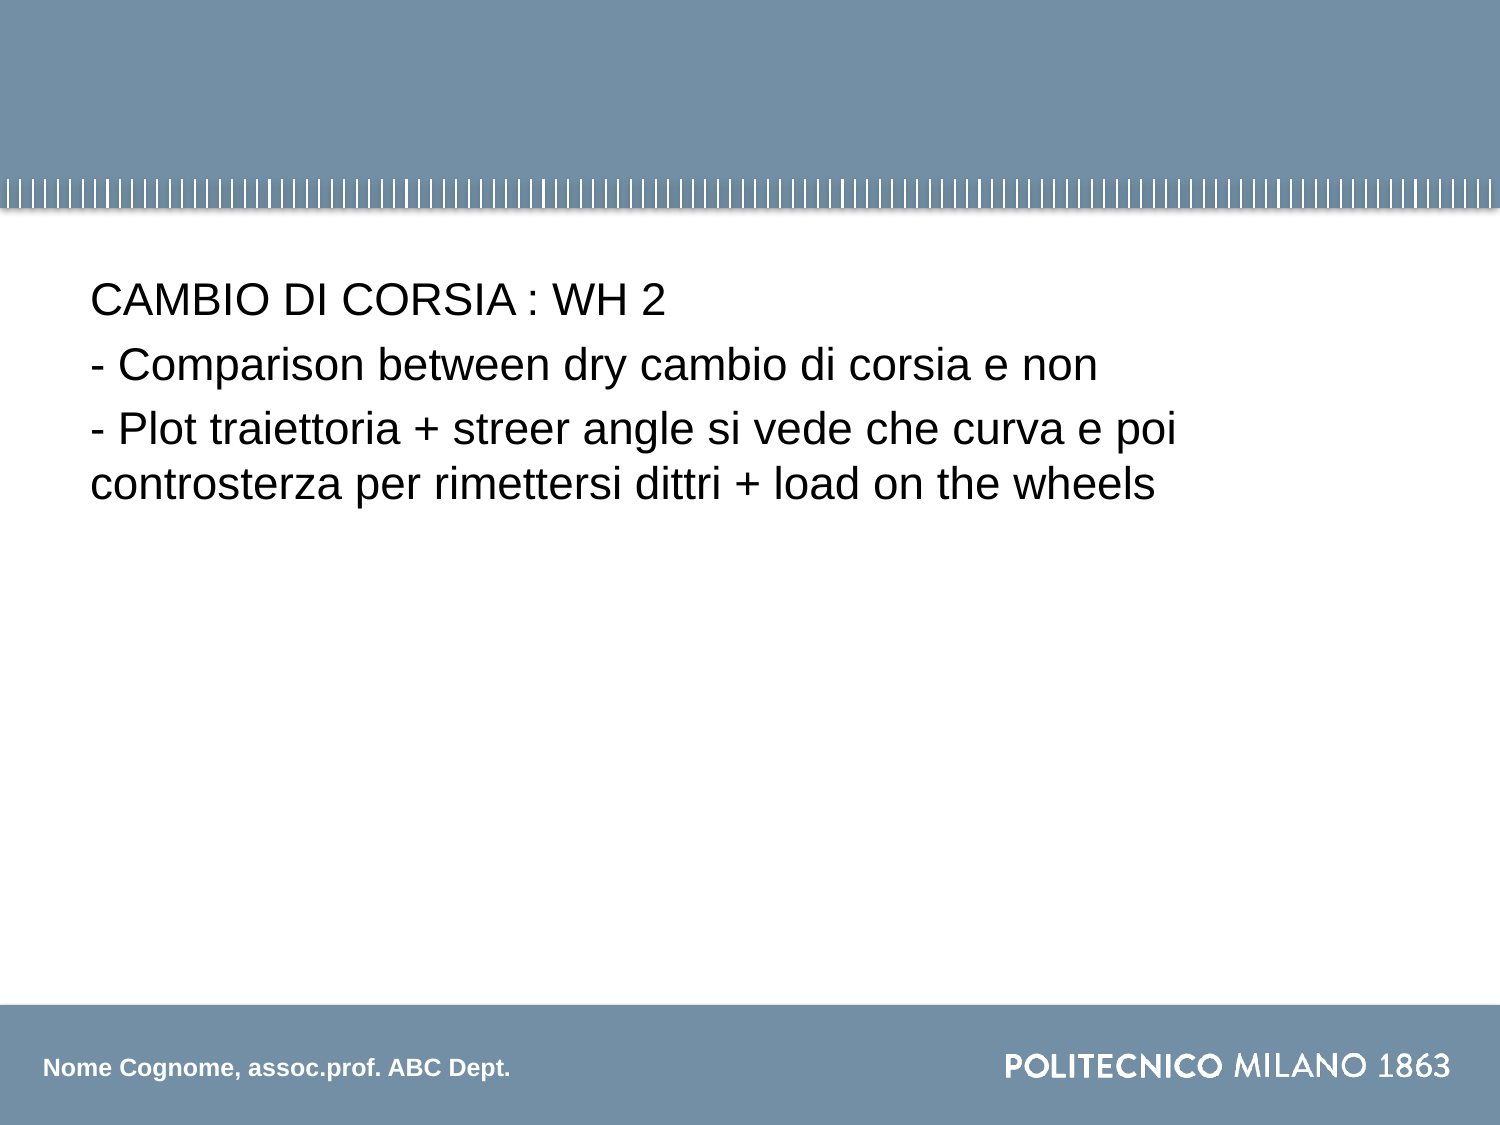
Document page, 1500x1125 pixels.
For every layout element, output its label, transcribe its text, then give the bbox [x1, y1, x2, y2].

picture [999, 1041, 1456, 1089]
list CAMBIO DI CORSIA : WH 2 - Comparison between dry cambio di corsia e non - Plot traiettoria + streer angle si vede che curva e poi controsterza per rimettersi dittri + load on the wheels [75, 262, 1441, 1005]
